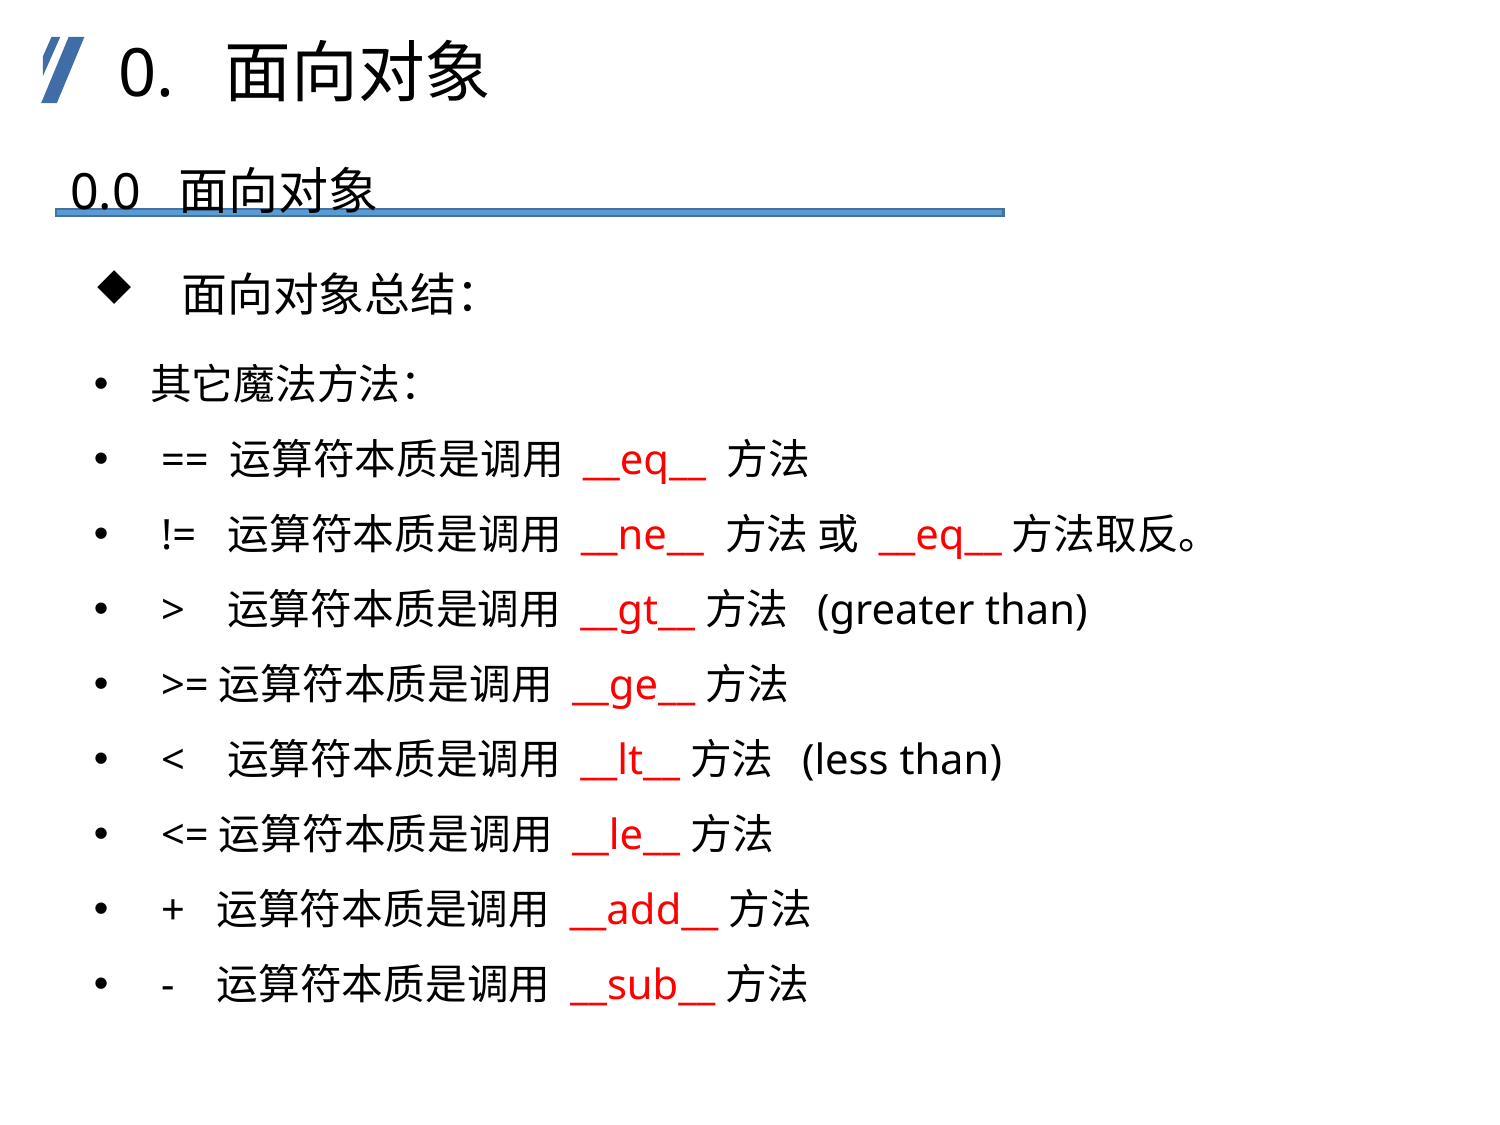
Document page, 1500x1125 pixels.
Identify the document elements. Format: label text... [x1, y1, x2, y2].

text_box 面向对象总结： 其它魔法方法： == 运算符本质是调用 __eq__ 方法 != 运算符本质是调用 __ne__ 方法 或 __eq__方法取反。 > 运算符本质是调用 __gt__方法 (greater than) >=运算符本质是调用 __ge__方法 < 运算符本质是调用 __lt__方法 (less than) <=运算符本质是调用 __le__方法 + 运算符本质是调用 __add__方法 - 运算符本质是调用 __sub__方法 [79, 230, 1422, 1016]
text_box [873, 208, 1005, 217]
text_box 0. 面向对象 [103, 30, 1228, 119]
text_box 0.0 面向对象 [55, 122, 873, 227]
